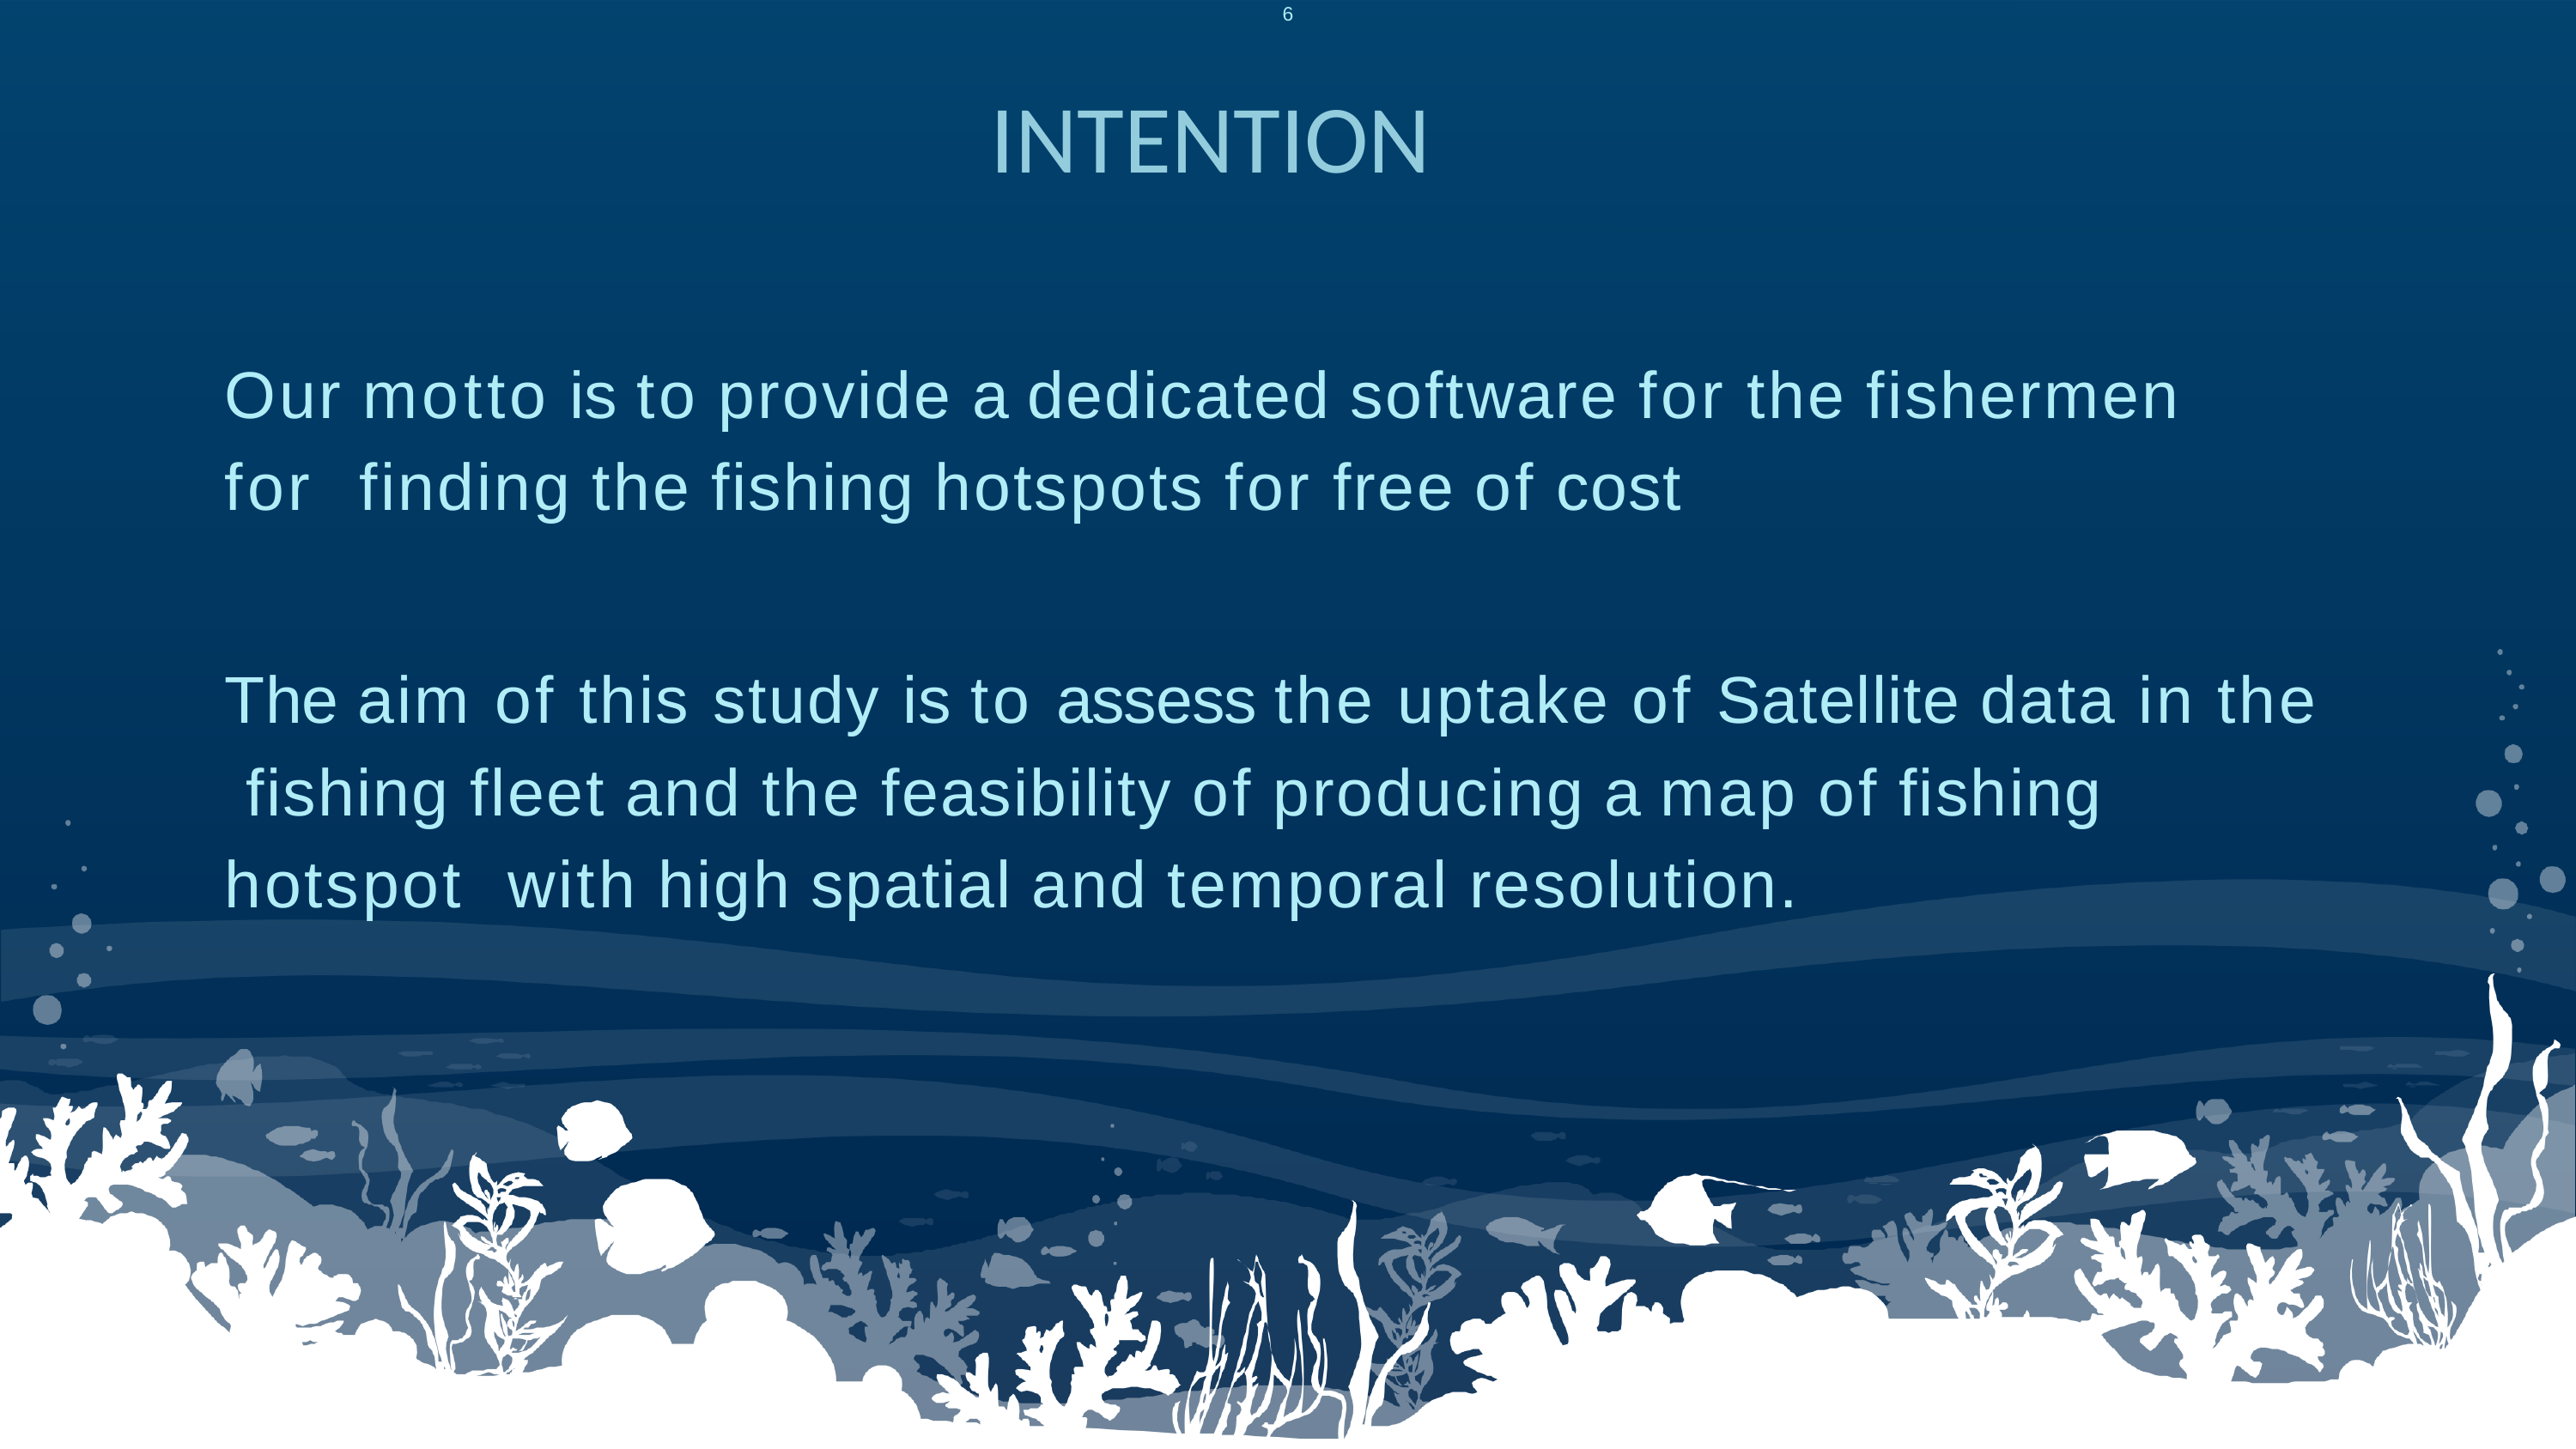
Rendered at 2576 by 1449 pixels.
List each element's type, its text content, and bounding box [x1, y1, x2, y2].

text_box Our motto is to provide a dedicated software for the fishermen for finding the fishing hotspots for free of cost The aim of this study is to assess the uptake of Satellite data in the fishing fleet and the feasibility of producing a map of fishing hotspot with high spatial and temporal resolution. [128, 337, 2339, 921]
text_box INTENTION [976, 70, 1446, 199]
text_box 6 [1280, 0, 1296, 26]
text_box [0, 649, 2576, 1449]
text_box [0, 0, 2576, 649]
